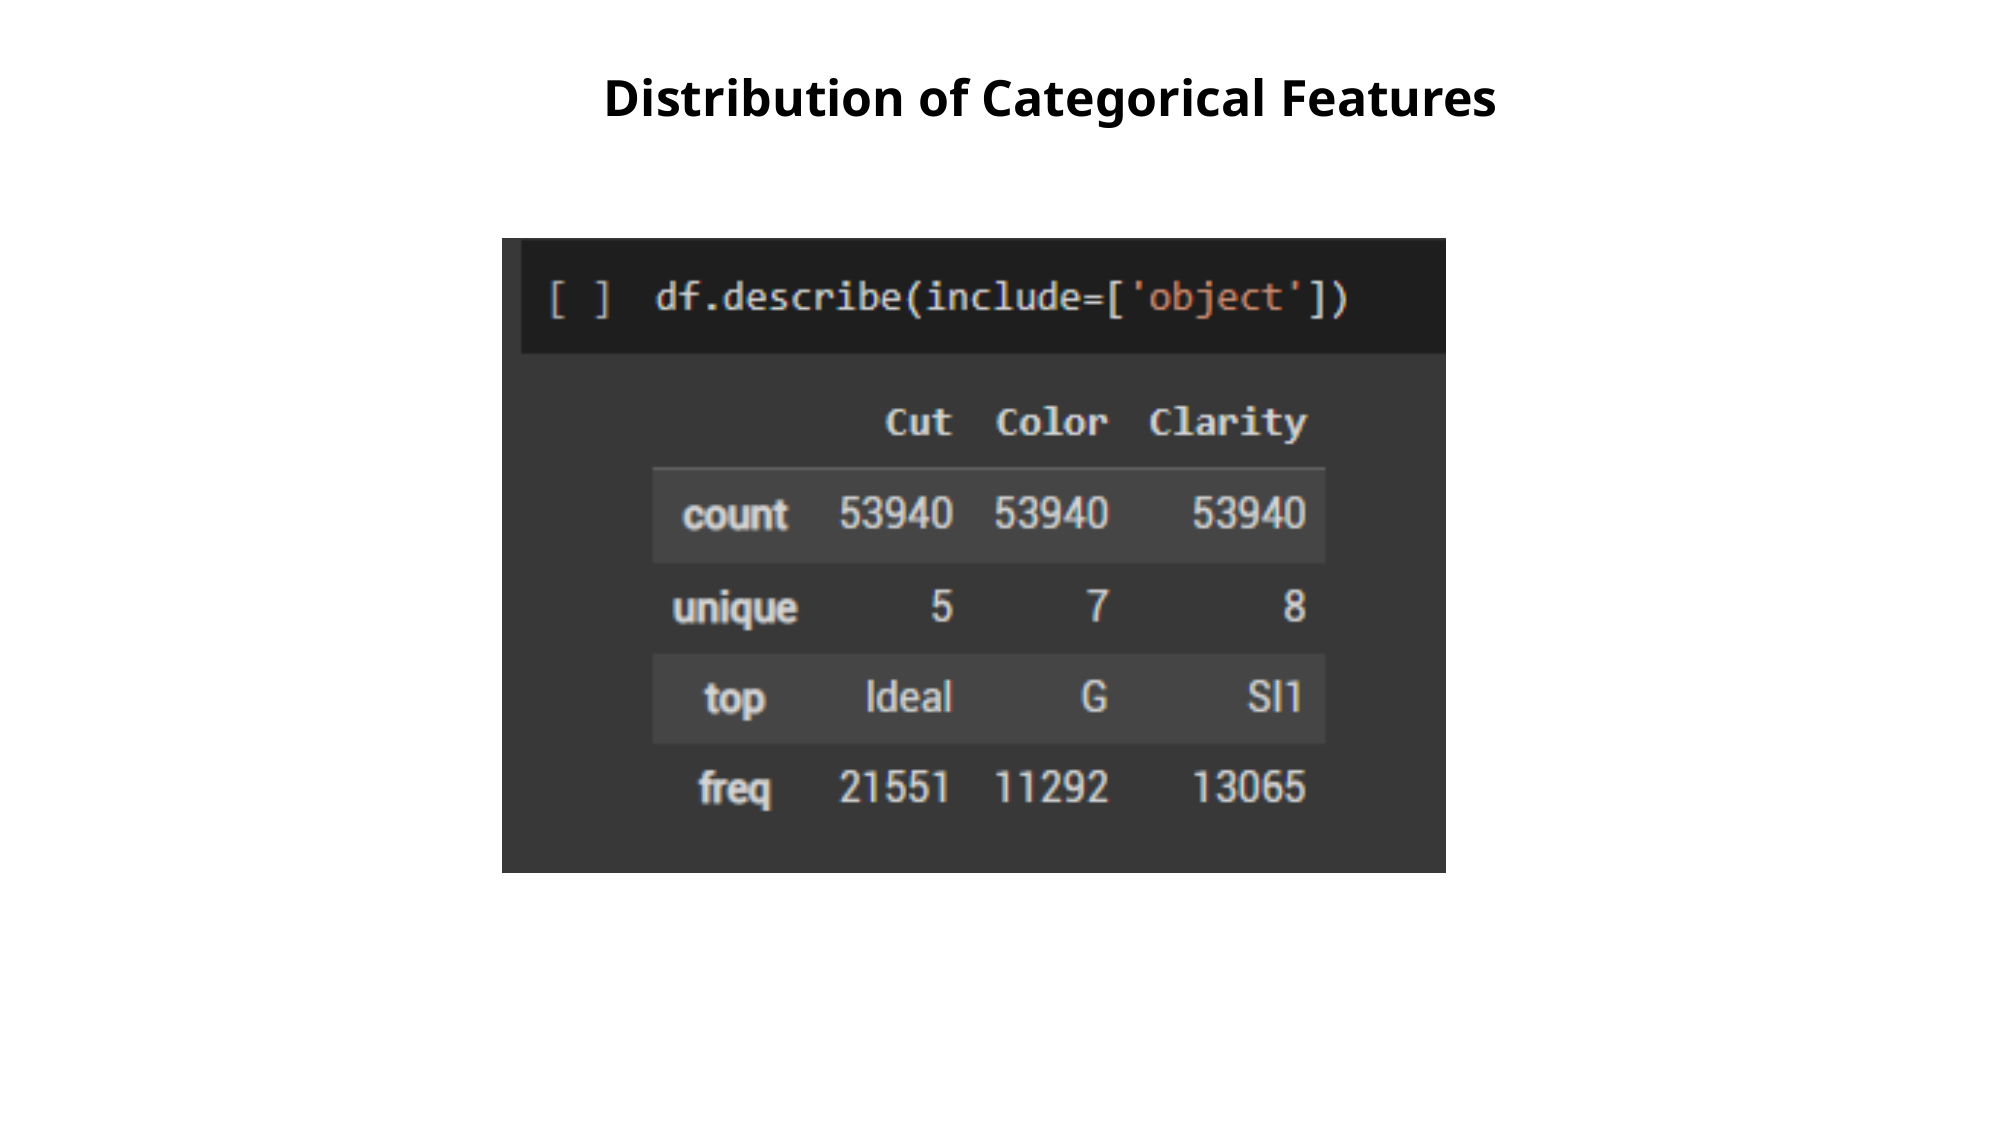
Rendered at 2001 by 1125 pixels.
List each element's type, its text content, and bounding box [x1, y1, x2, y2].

text_box Distribution of Categorical Features [589, 59, 1660, 195]
picture [502, 238, 1446, 873]
